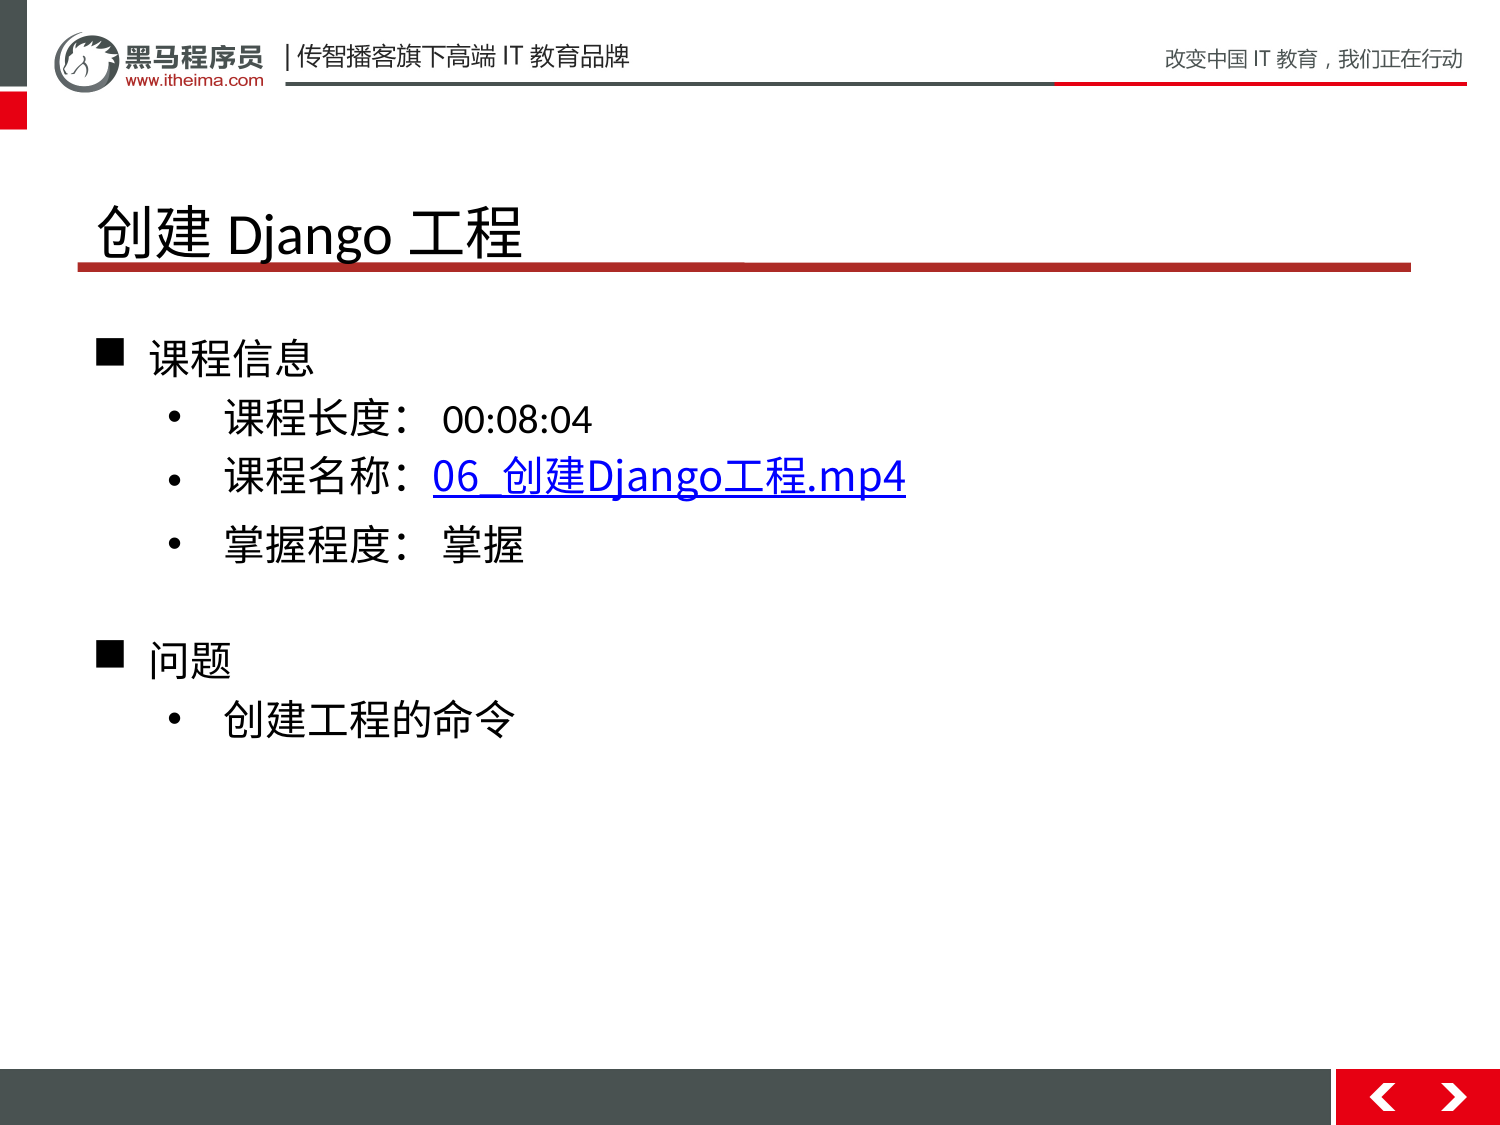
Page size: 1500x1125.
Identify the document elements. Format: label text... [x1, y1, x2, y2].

title 创建Django工程 [81, 156, 1416, 274]
list 课程信息 课程长度：00:08:04 课程名称：06_创建Django工程.mp4 掌握程度： 掌握 问题 创建工程的命令 [77, 267, 1411, 950]
picture [0, 0, 1500, 1125]
